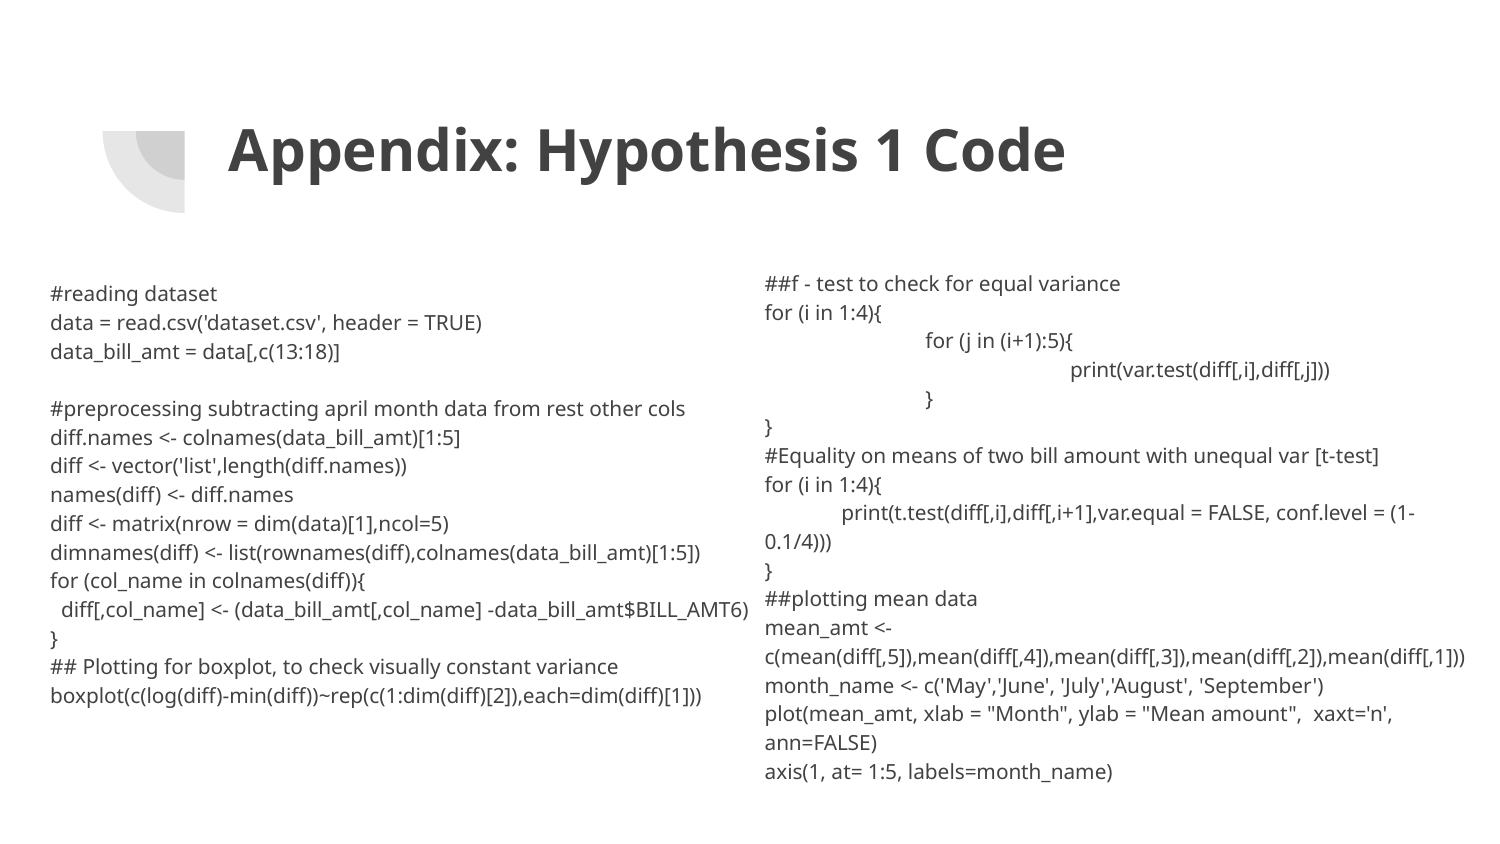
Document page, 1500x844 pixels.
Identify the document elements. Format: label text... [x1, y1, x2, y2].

list #reading dataset data = read.csv('dataset.csv', header = TRUE) data_bill_amt = data[,c(13:18)] #preprocessing subtracting april month data from rest other cols diff.names <- colnames(data_bill_amt)[1:5] diff <- vector('list',length(diff.names)) names(diff) <- diff.names diff <- matrix(nrow = dim(data)[1],ncol=5) dimnames(diff) <- list(rownames(diff),colnames(data_bill_amt)[1:5]) for (col_name in colnames(diff)){ diff[,col_name] <- (data_bill_amt[,col_name] -data_bill_amt$BILL_AMT6) } ## Plotting for boxplot, to check visually constant variance boxplot(c(log(diff)-min(diff))~rep(c(1:dim(diff)[2]),each=dim(diff)[1])) [35, 262, 749, 752]
text_box ##f - test to check for equal variance for (i in 1:4){ for (j in (i+1):5){ print(var.test(diff[,i],diff[,j])) } } #Equality on means of two bill amount with unequal var [t-test] for (i in 1:4){ print(t.test(diff[,i],diff[,i+1],var.equal = FALSE, conf.level = (1-0.1/4))) } ##plotting mean data mean_amt <- c(mean(diff[,5]),mean(diff[,4]),mean(diff[,3]),mean(diff[,2]),mean(diff[,1])) month_name <- c('May','June', 'July','August', 'September') plot(mean_amt, xlab = "Month", ylab = "Mean amount", xaxt='n', ann=FALSE) axis(1, at= 1:5, labels=month_name) [749, 251, 1487, 780]
title Appendix: Hypothesis 1 Code [213, 98, 1368, 262]
